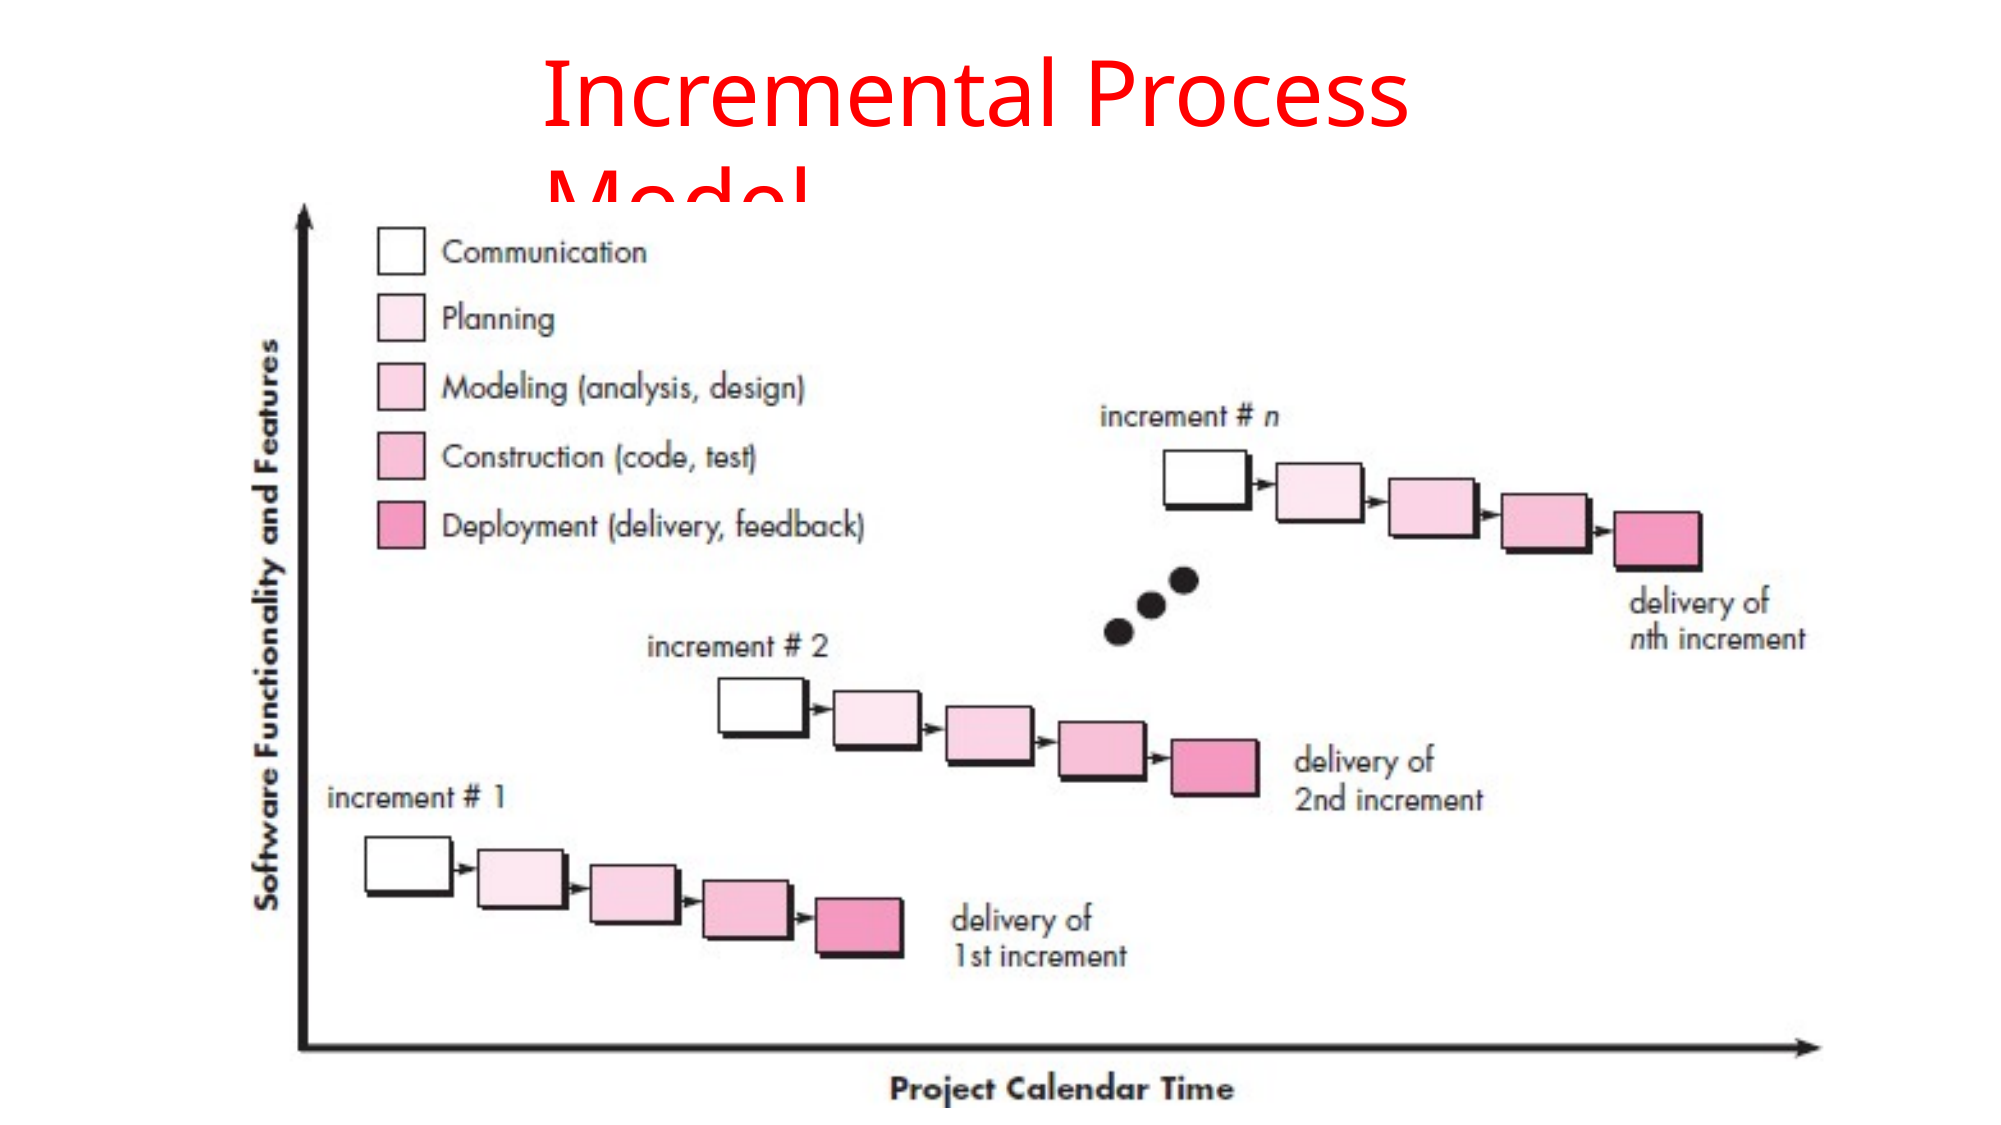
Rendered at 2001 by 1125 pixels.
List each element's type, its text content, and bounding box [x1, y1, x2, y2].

text_box [250, 202, 1824, 1108]
title Incremental Process Model [540, 32, 1546, 202]
